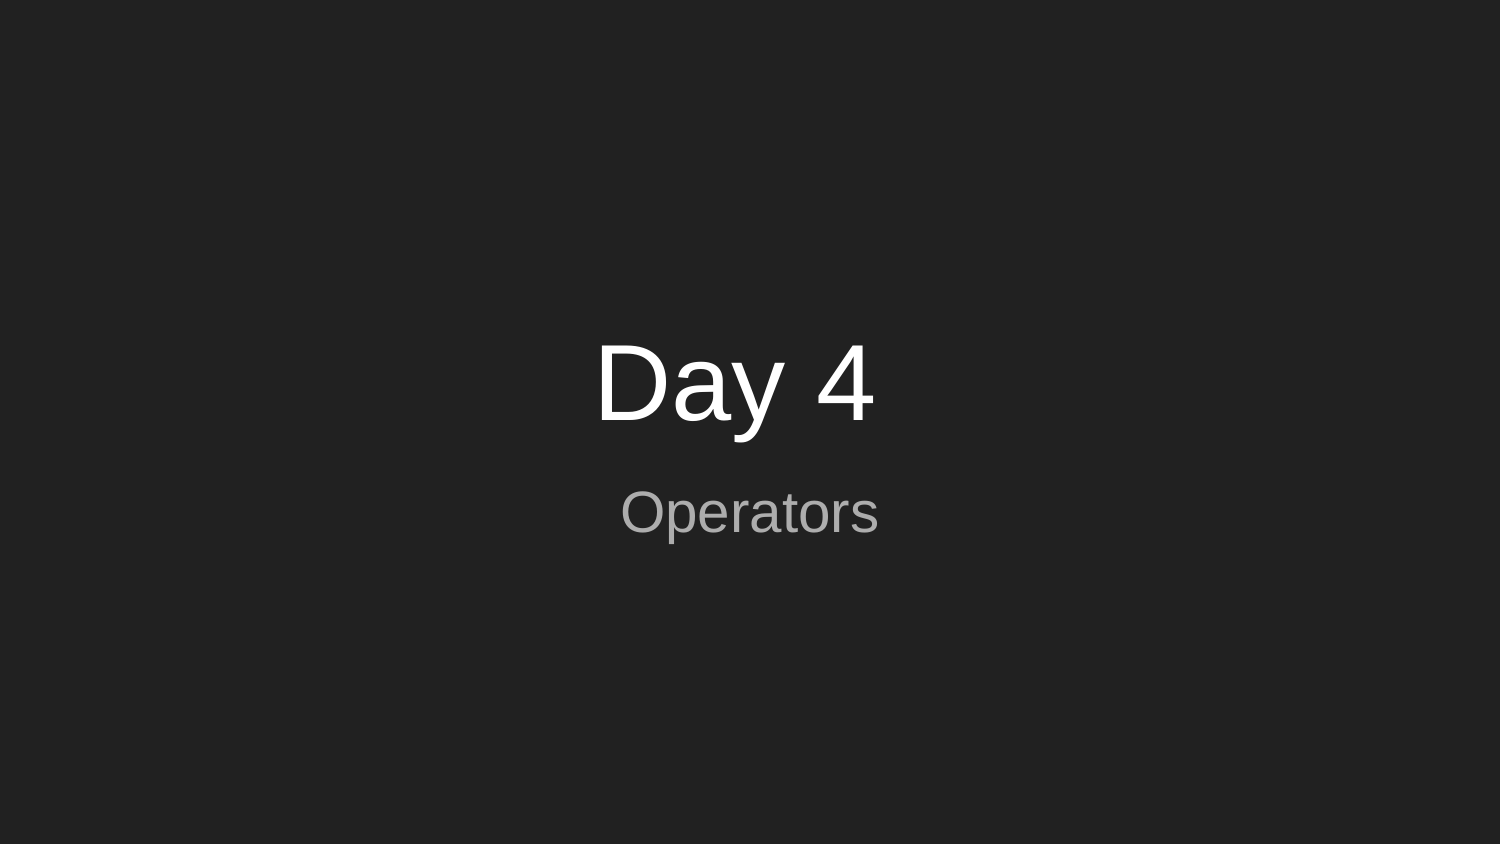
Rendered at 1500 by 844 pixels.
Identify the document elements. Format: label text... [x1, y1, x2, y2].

subtitle Operators [51, 464, 1449, 595]
title Day 4 [51, 122, 1449, 459]
